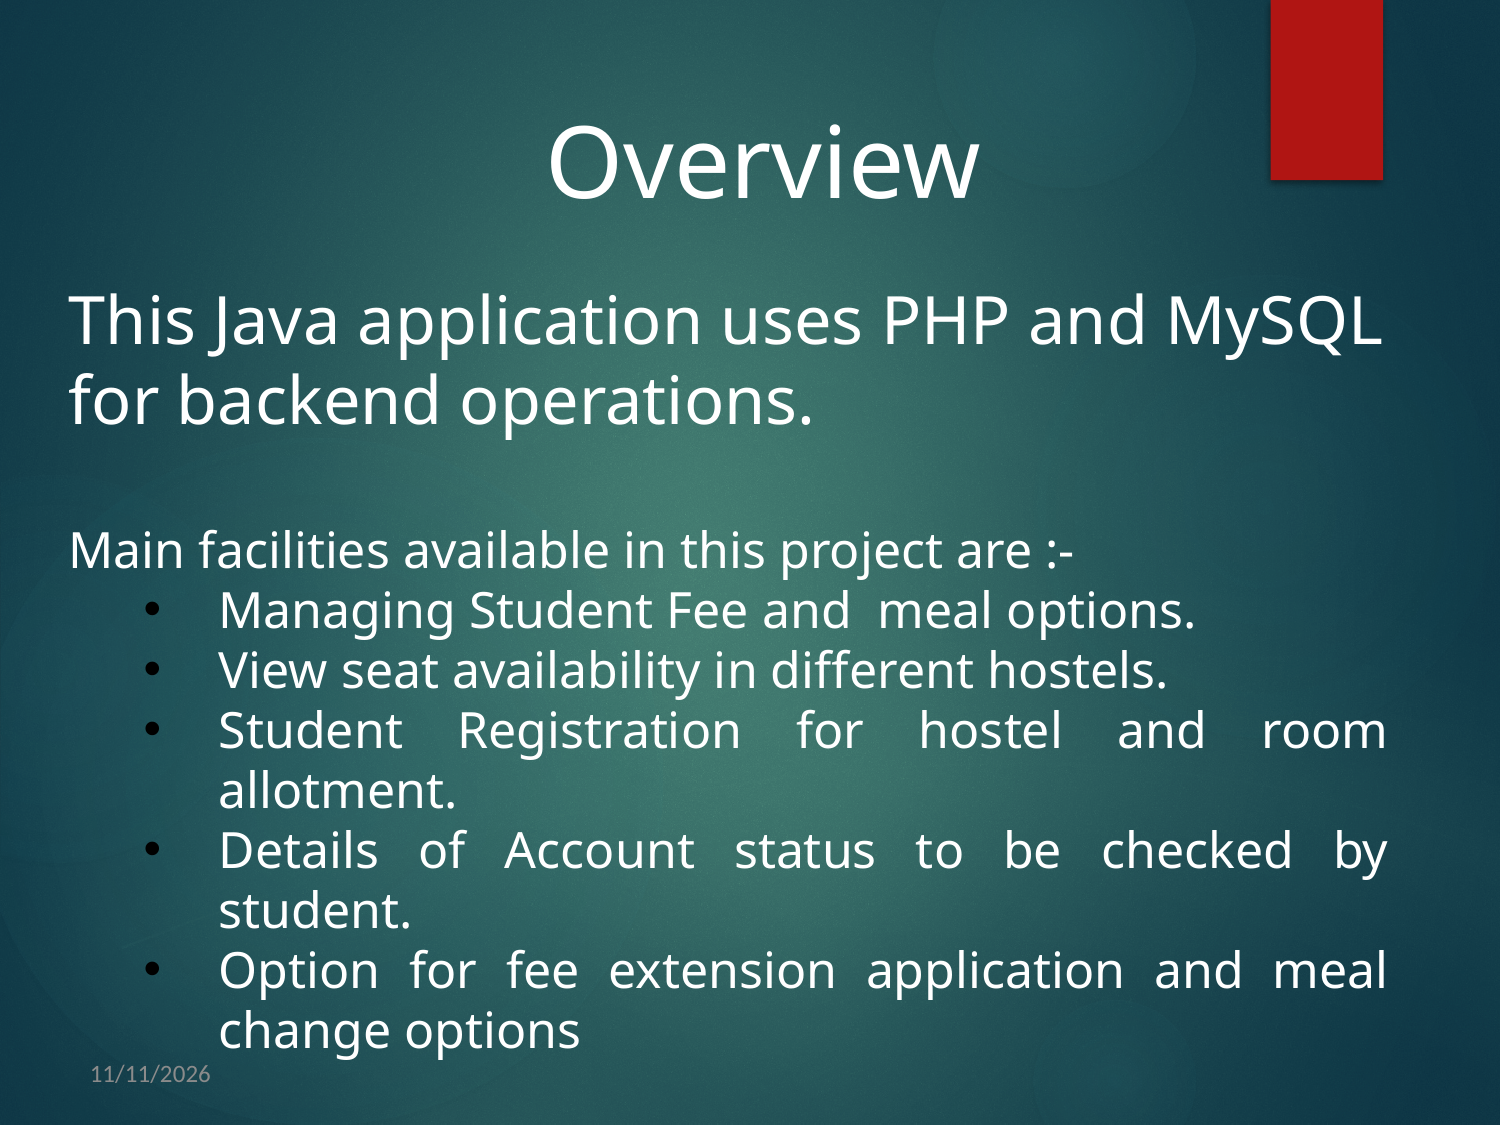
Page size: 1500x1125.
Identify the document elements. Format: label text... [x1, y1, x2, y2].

text_box 28-04-2017 [74, 1042, 425, 1103]
text_box Overview [88, 64, 1439, 253]
text_box This Java application uses PHP and MySQL for backend operations. Main facilities available in this project are :- Managing Student Fee and meal options. View seat availability in different hostels. Student Registration for hostel and room allotment. Details of Account status to be checked by student. Option for fee extension application and meal change options [53, 270, 1404, 931]
